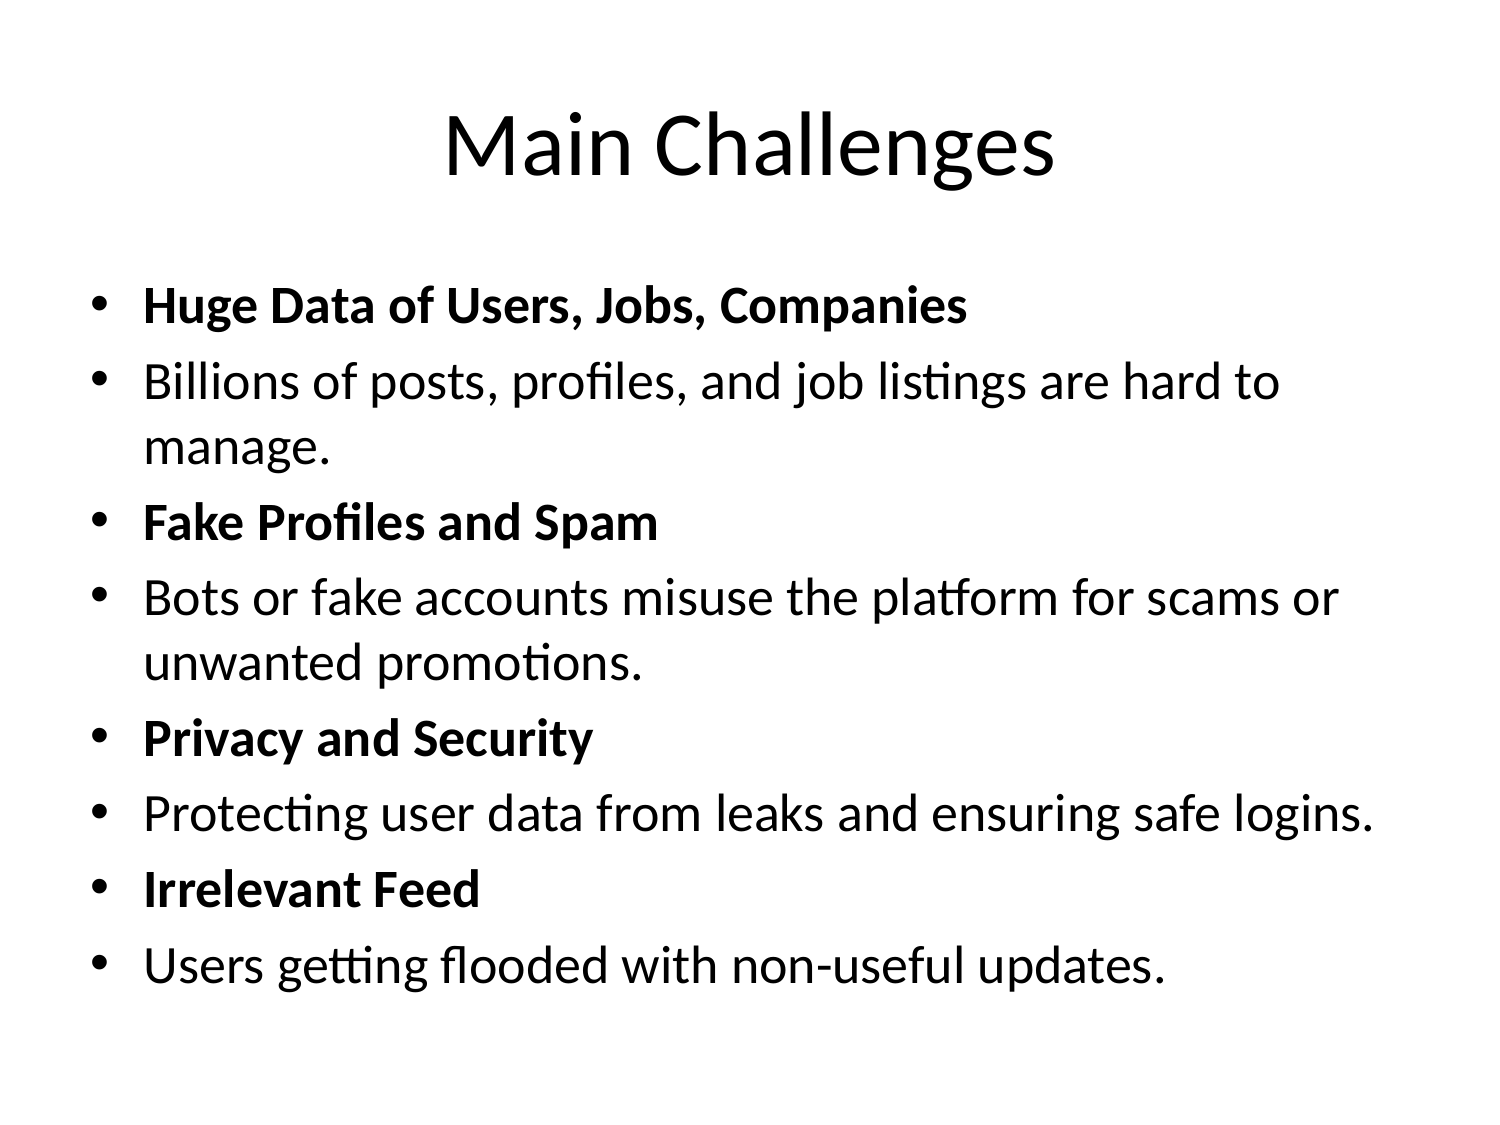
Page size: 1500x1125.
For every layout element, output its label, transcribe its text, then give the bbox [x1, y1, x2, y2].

title Main Challenges [75, 45, 1425, 233]
list Huge Data of Users, Jobs, Companies Billions of posts, profiles, and job listings are hard to manage. Fake Profiles and Spam Bots or fake accounts misuse the platform for scams or unwanted promotions. Privacy and Security Protecting user data from leaks and ensuring safe logins. Irrelevant Feed Users getting flooded with non-useful updates. [75, 262, 1425, 1005]
